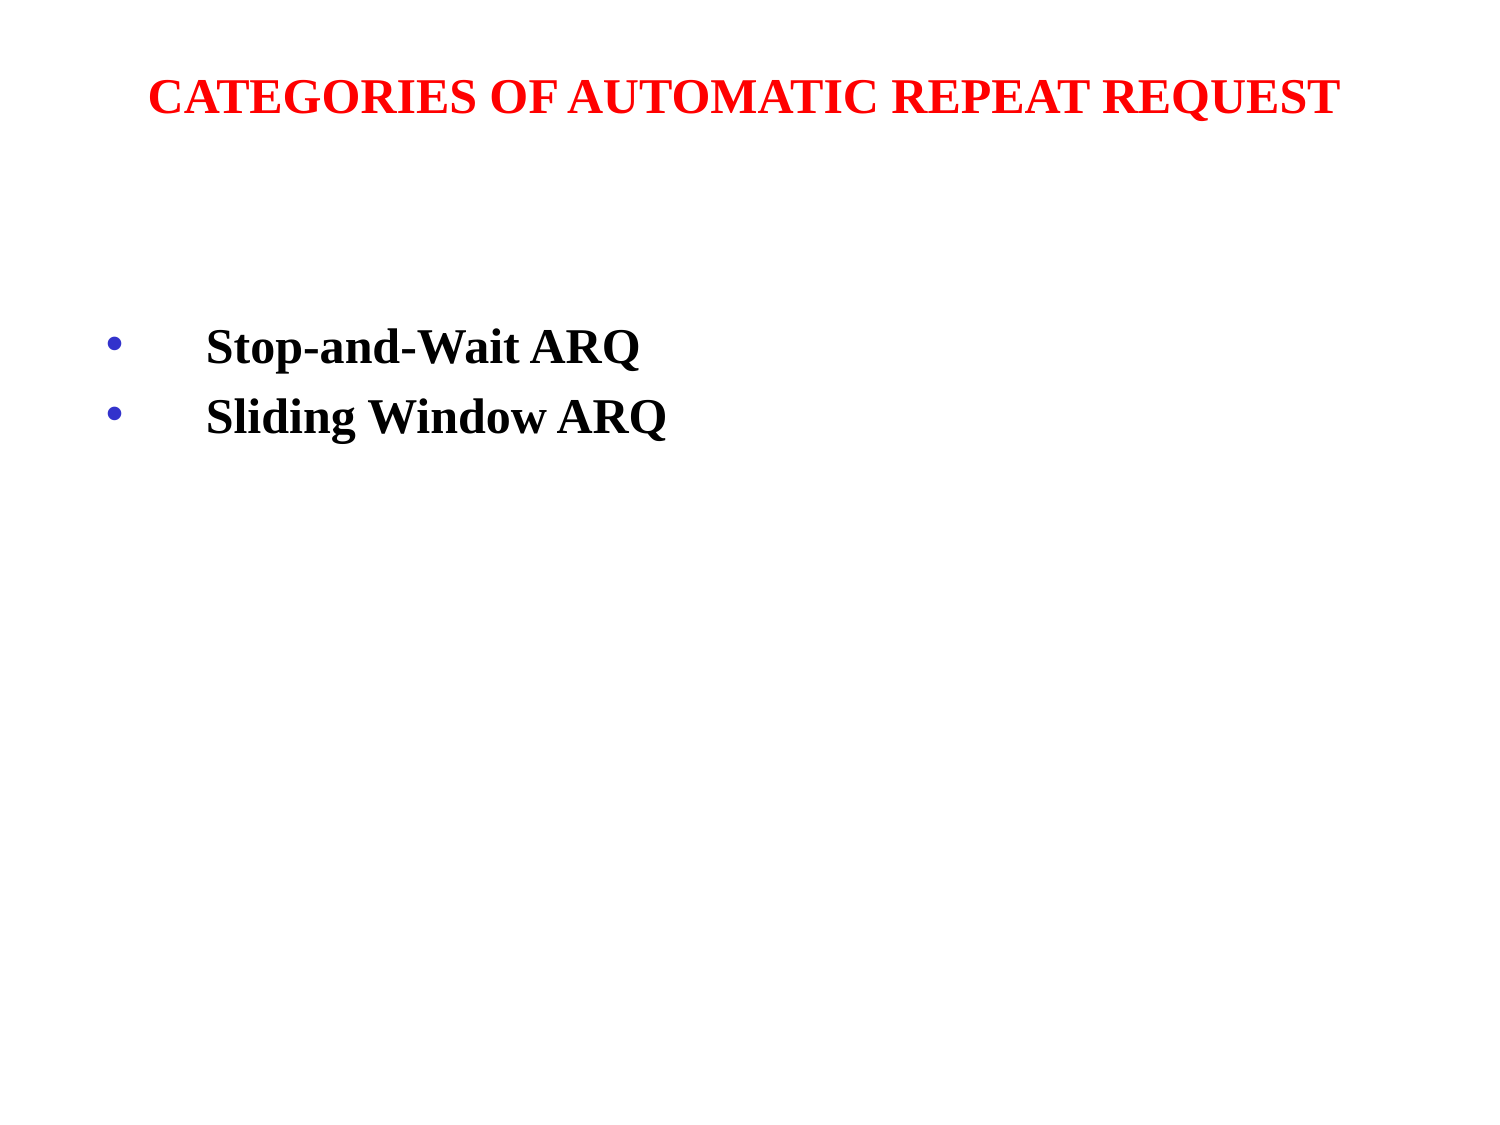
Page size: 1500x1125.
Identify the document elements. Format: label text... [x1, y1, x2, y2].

list Stop-and-Wait ARQ Sliding Window ARQ [90, 305, 1500, 444]
title CATEGORIES OF AUTOMATIC REPEAT REQUEST [0, 0, 1500, 188]
